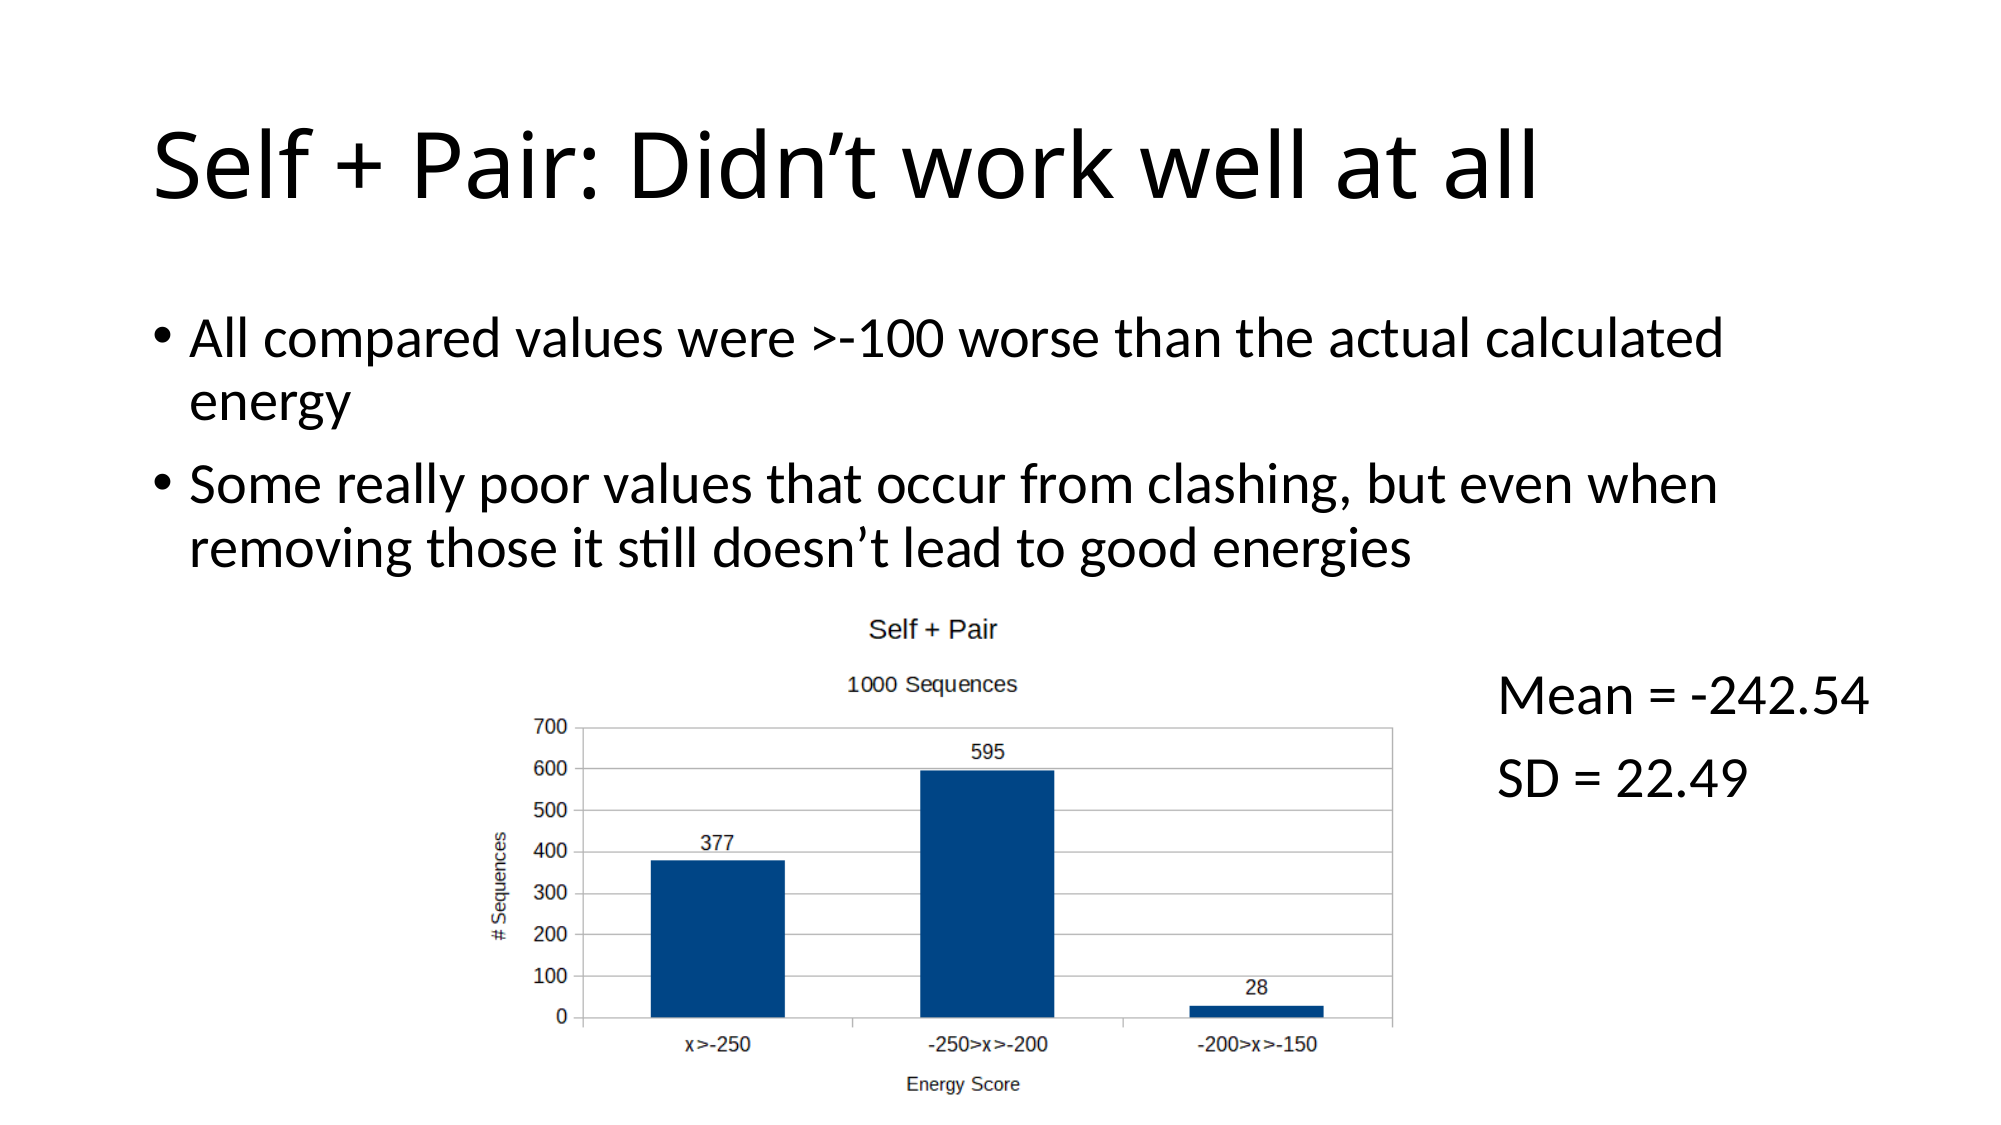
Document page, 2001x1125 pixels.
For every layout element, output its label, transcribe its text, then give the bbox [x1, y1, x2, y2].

title Self + Pair: Didn’t work well at all [137, 59, 1863, 278]
picture [455, 587, 1411, 1125]
list All compared values were >-100 worse than the actual calculated energy Some really poor values that occur from clashing, but even when removing those it still doesn’t lead to good energies [137, 299, 1863, 1014]
text_box Mean = -242.54 SD = 22.49 [1482, 656, 1942, 1066]
